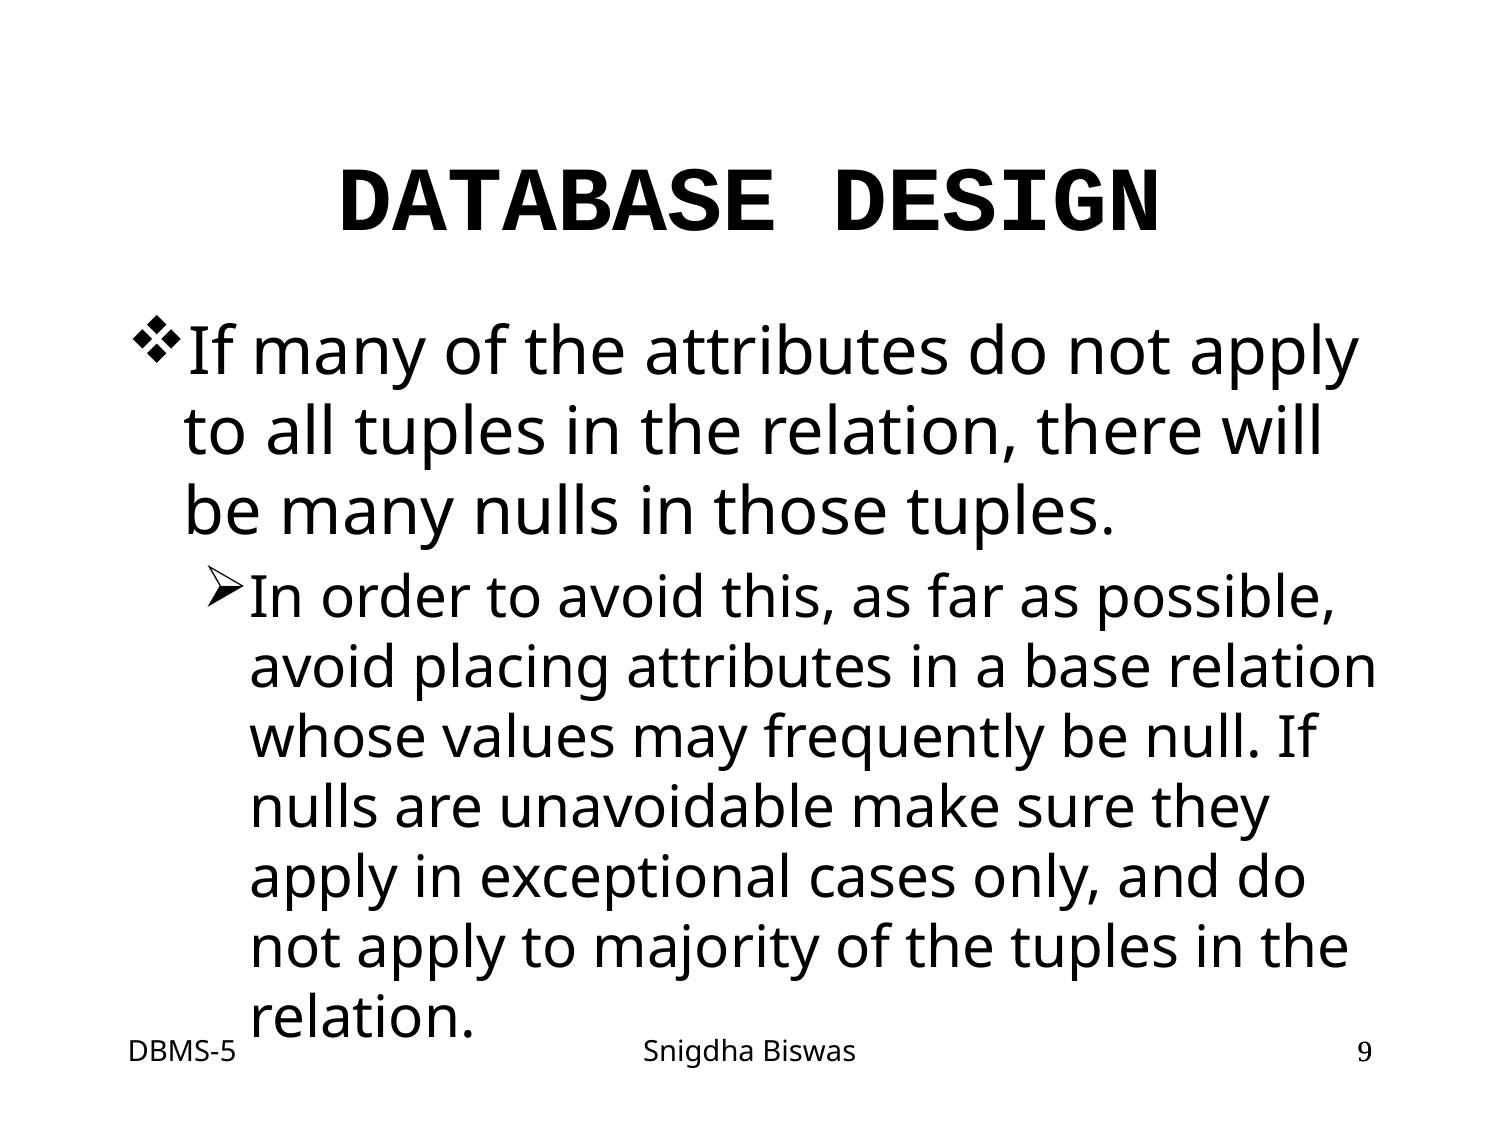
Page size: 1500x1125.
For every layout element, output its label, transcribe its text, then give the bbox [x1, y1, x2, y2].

slide_number DBMS-5 [112, 1024, 426, 1101]
list If many of the attributes do not apply to all tuples in the relation, there will be many nulls in those tuples. In order to avoid this, as far as possible, avoid placing attributes in a base relation whose values may frequently be null. If nulls are unavoidable make sure they apply in exceptional cases only, and do not apply to majority of the tuples in the relation. [112, 299, 1401, 976]
footer Snigdha Biswas [512, 1024, 988, 1101]
title DATABASE DESIGN [112, 99, 1388, 288]
text_box 9 [1074, 1024, 1388, 1100]
